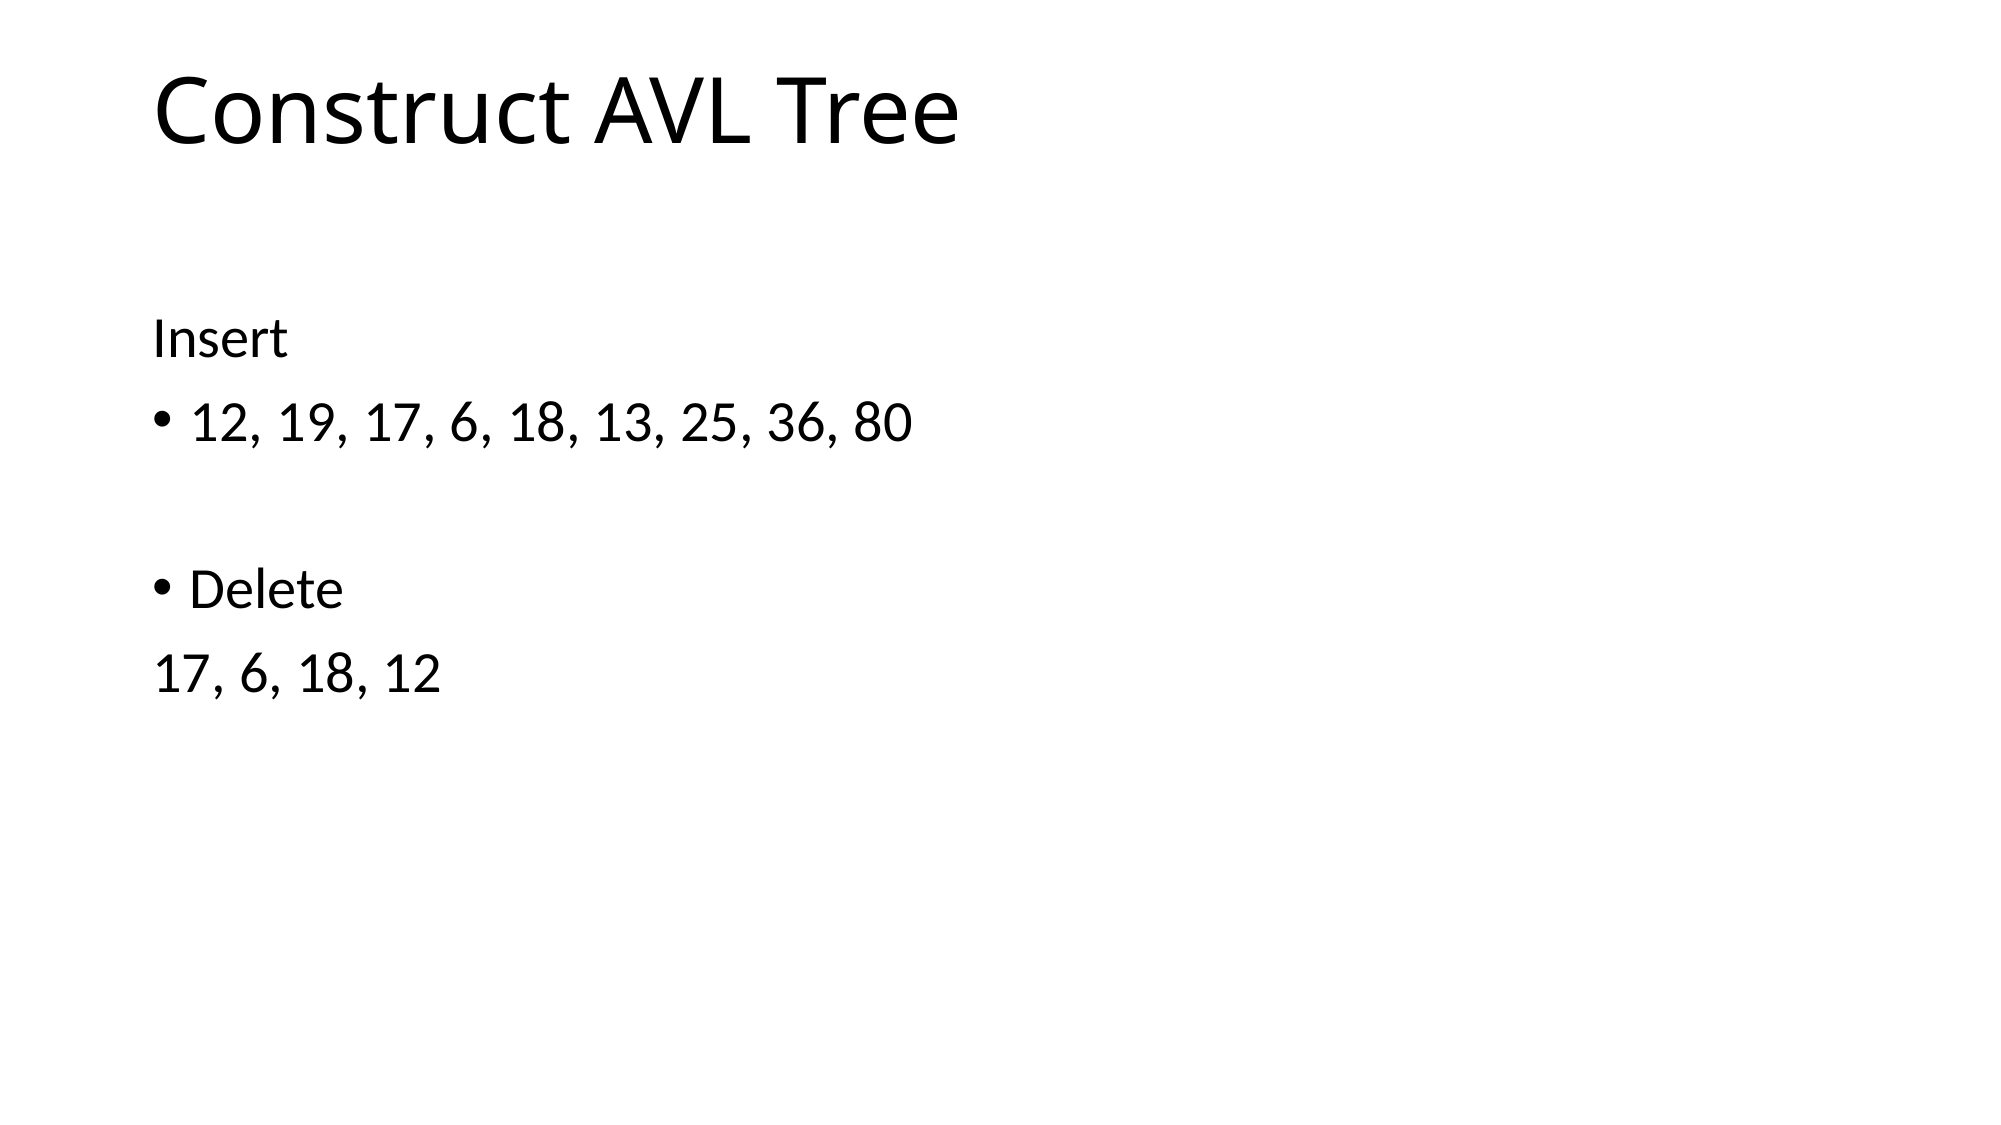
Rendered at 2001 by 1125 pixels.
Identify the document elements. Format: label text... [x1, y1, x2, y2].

list Insert 12, 19, 17, 6, 18, 13, 25, 36, 80 Delete 17, 6, 18, 12 [137, 299, 1863, 1014]
title Construct AVL Tree [137, 59, 1863, 278]
